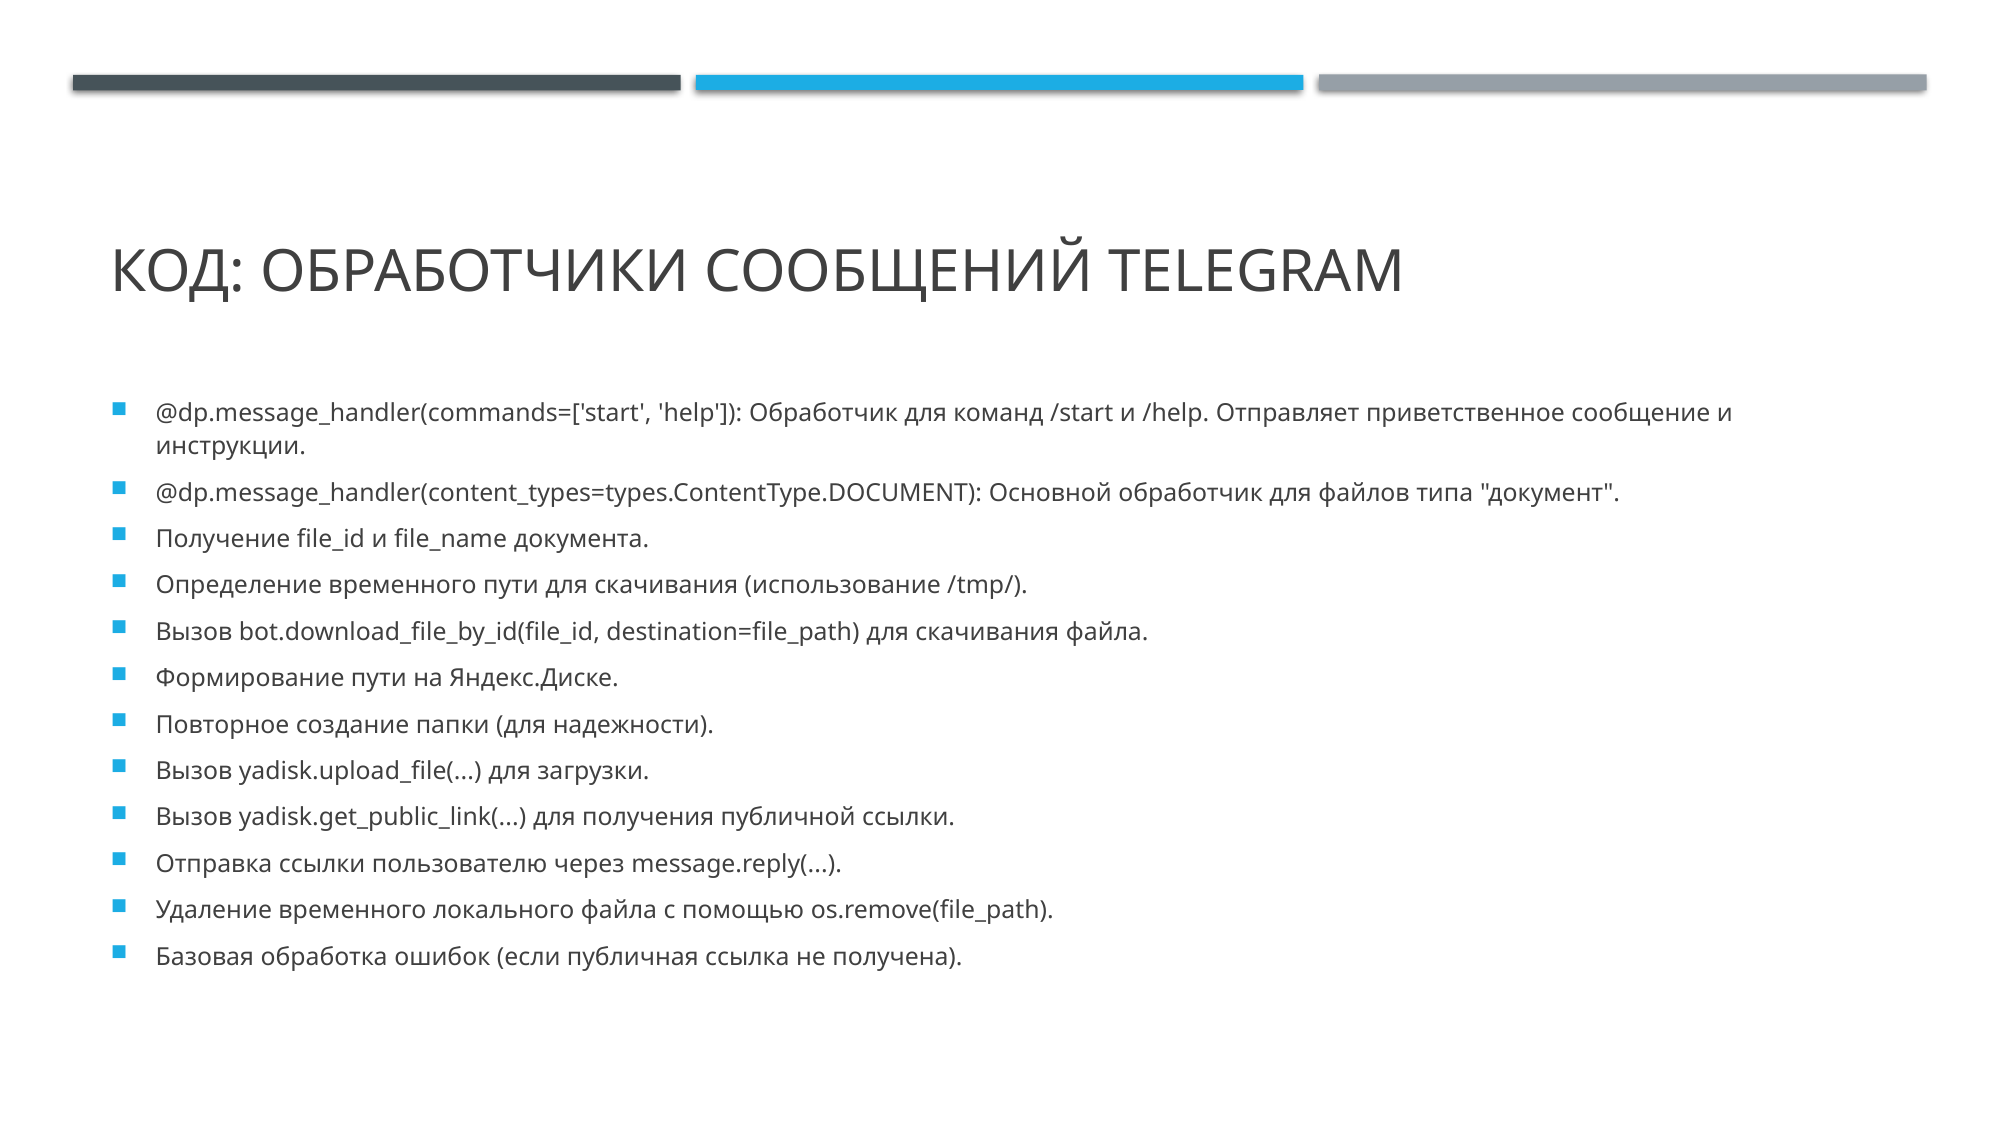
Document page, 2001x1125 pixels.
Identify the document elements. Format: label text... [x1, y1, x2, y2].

title Код: Обработчики Сообщений Telegram [95, 115, 1905, 311]
list @dp.message_handler(commands=['start', 'help']): Обработчик для команд /start и /help. Отправляет приветственное сообщение и инструкции. @dp.message_handler(content_types=types.ContentType.DOCUMENT): Основной обработчик для файлов типа "документ". Получение file_id и file_name документа. Определение временного пути для скачивания (использование /tmp/). Вызов bot.download_file_by_id(file_id, destination=file_path) для скачивания файла. Формирование пути на Яндекс.Диске. Повторное создание папки (для надежности). Вызов yadisk.upload_file(...) для загрузки. Вызов yadisk.get_public_link(...) для получения публичной ссылки. Отправка ссылки пользователю через message.reply(...). Удаление временного локального файла с помощью os.remove(file_path). Базовая обработка ошибок (если публичная ссылка не получена). [95, 383, 1905, 981]
